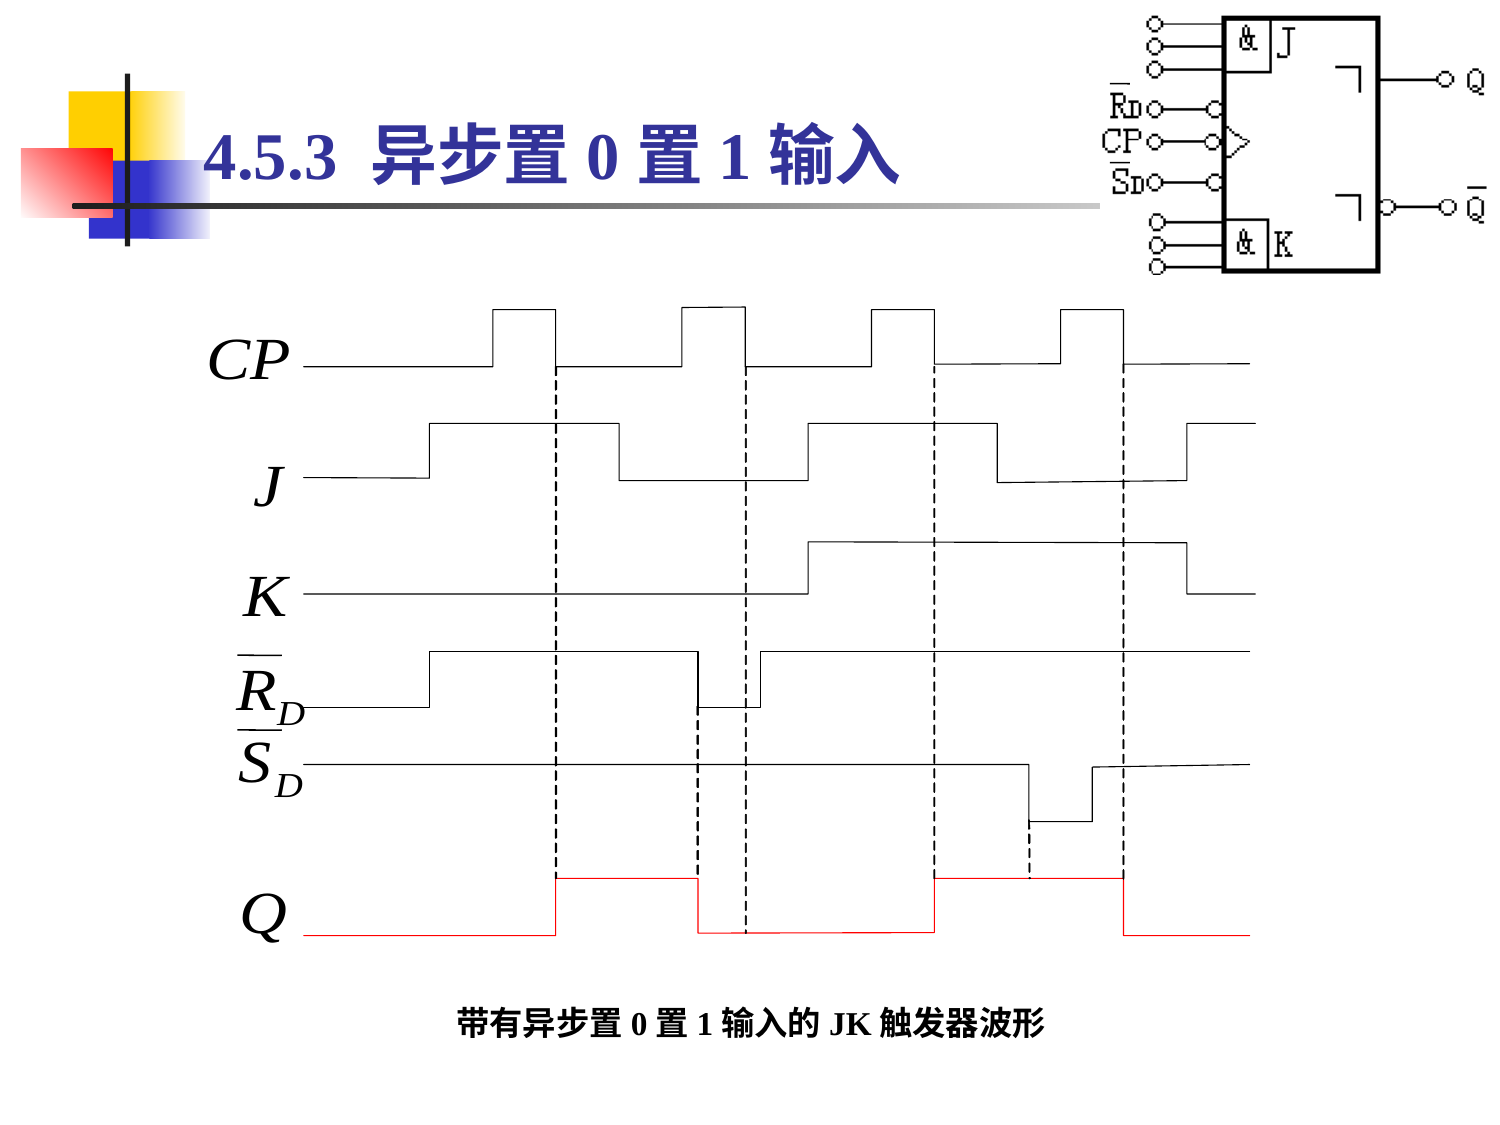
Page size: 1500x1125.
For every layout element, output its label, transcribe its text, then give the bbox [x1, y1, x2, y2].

text_box 带有异步置0置1输入的JK触发器波形 [441, 994, 1069, 1050]
title 4.5.3 异步置0置1输入 [188, 12, 1097, 200]
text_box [1099, 12, 1488, 276]
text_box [187, 299, 1263, 968]
